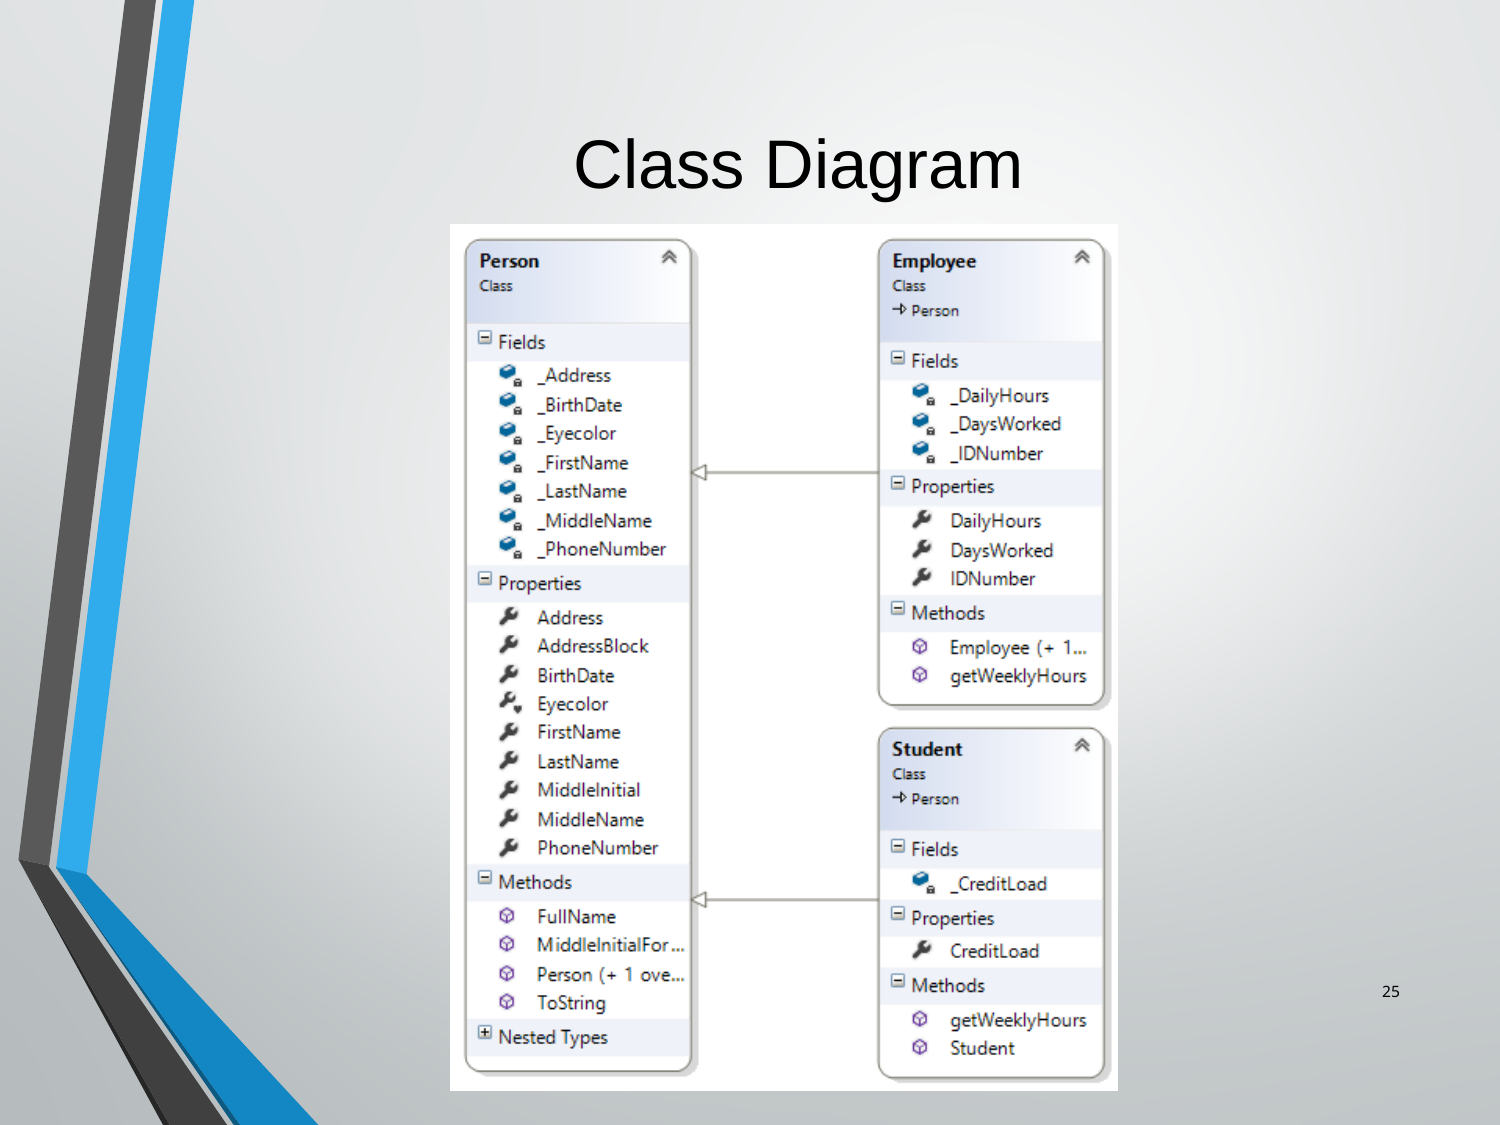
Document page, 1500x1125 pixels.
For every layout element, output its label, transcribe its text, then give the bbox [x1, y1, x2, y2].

slide_number 25 [1347, 962, 1416, 1023]
title Class Diagram [182, 77, 1416, 246]
picture [449, 224, 1118, 1091]
